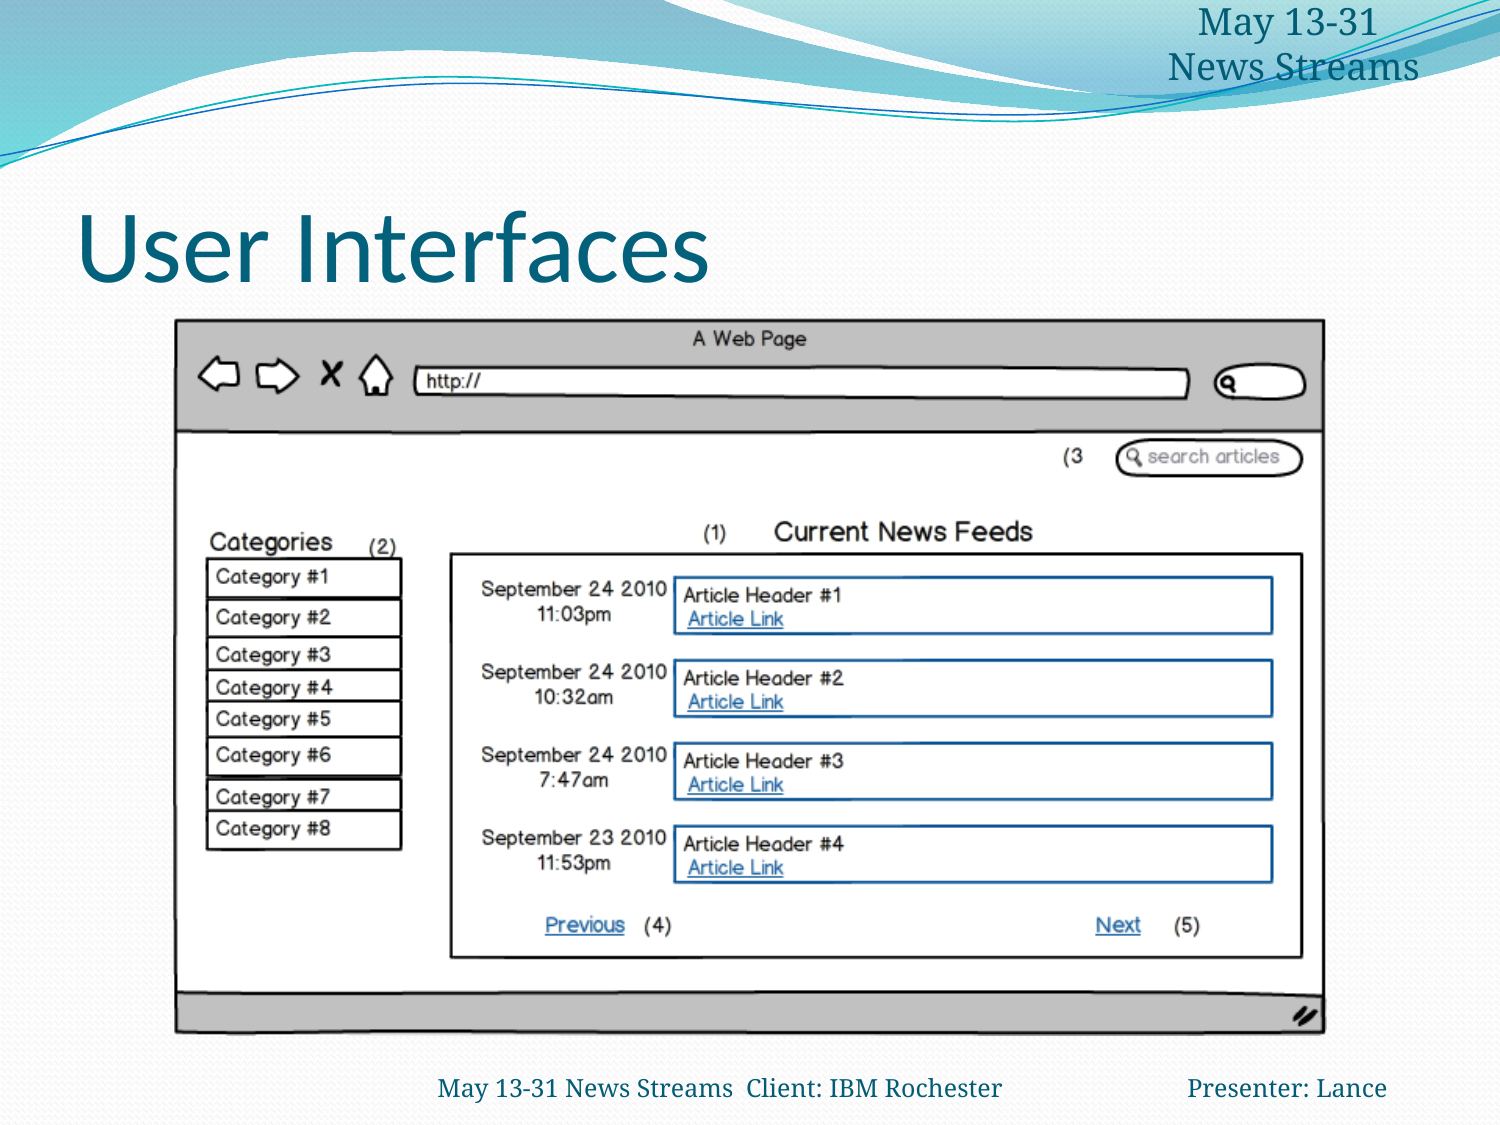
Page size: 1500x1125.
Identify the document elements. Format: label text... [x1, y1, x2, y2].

title User Interfaces [75, 115, 1425, 303]
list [173, 318, 1327, 1037]
footer May 13-31 News Streams Client: IBM Rochester Presenter: Lance [437, 1042, 1413, 1103]
text_box May 13-31 News Streams [1087, 0, 1500, 88]
title Questions? [437, 1042, 1330, 1049]
